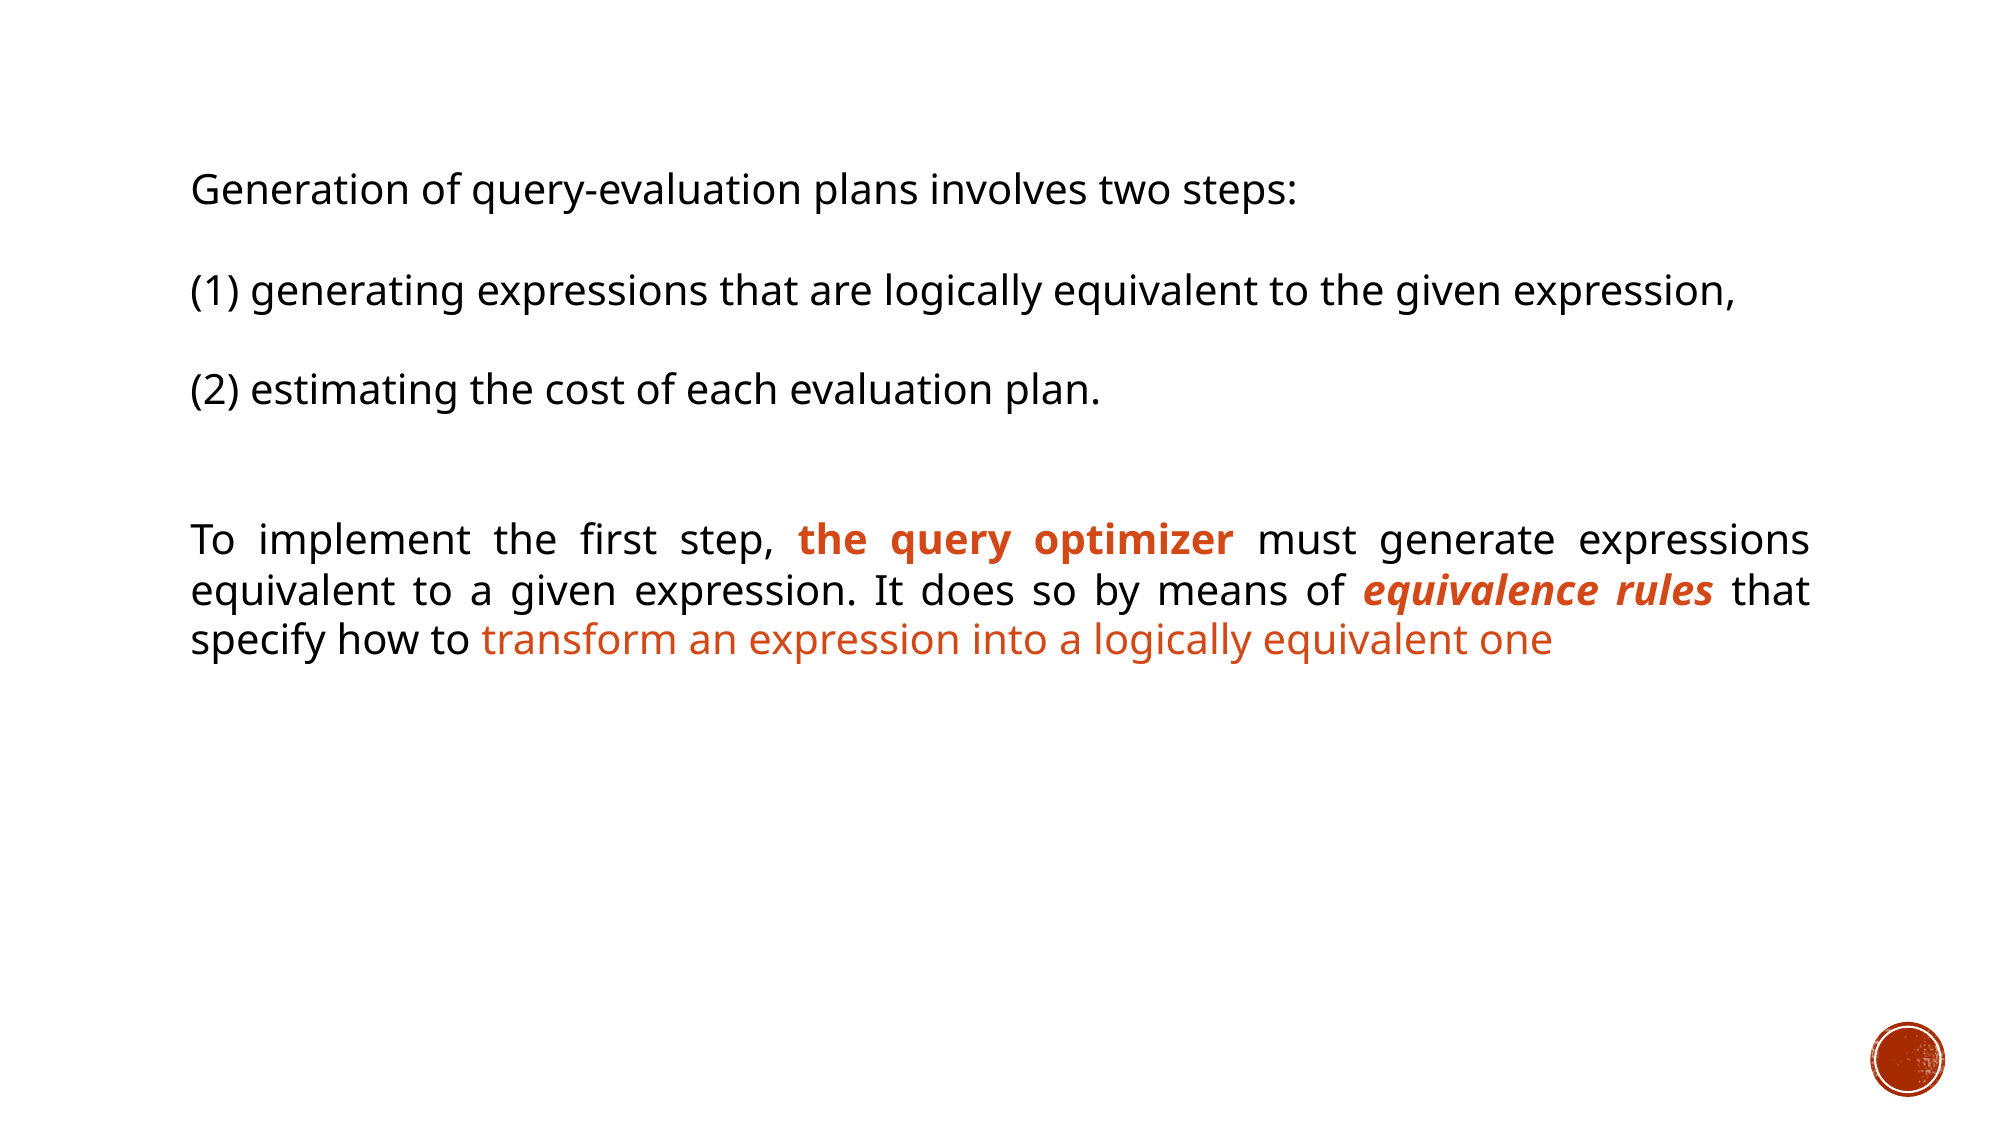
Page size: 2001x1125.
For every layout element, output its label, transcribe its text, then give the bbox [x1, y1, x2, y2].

list Generation of query-evaluation plans involves two steps: (1) generating expressions that are logically equivalent to the given expression, (2) estimating the cost of each evaluation plan. To implement the first step, the query optimizer must generate expressions equivalent to a given expression. It does so by means of equivalence rules that specify how to transform an expression into a logically equivalent one [175, 130, 1826, 796]
